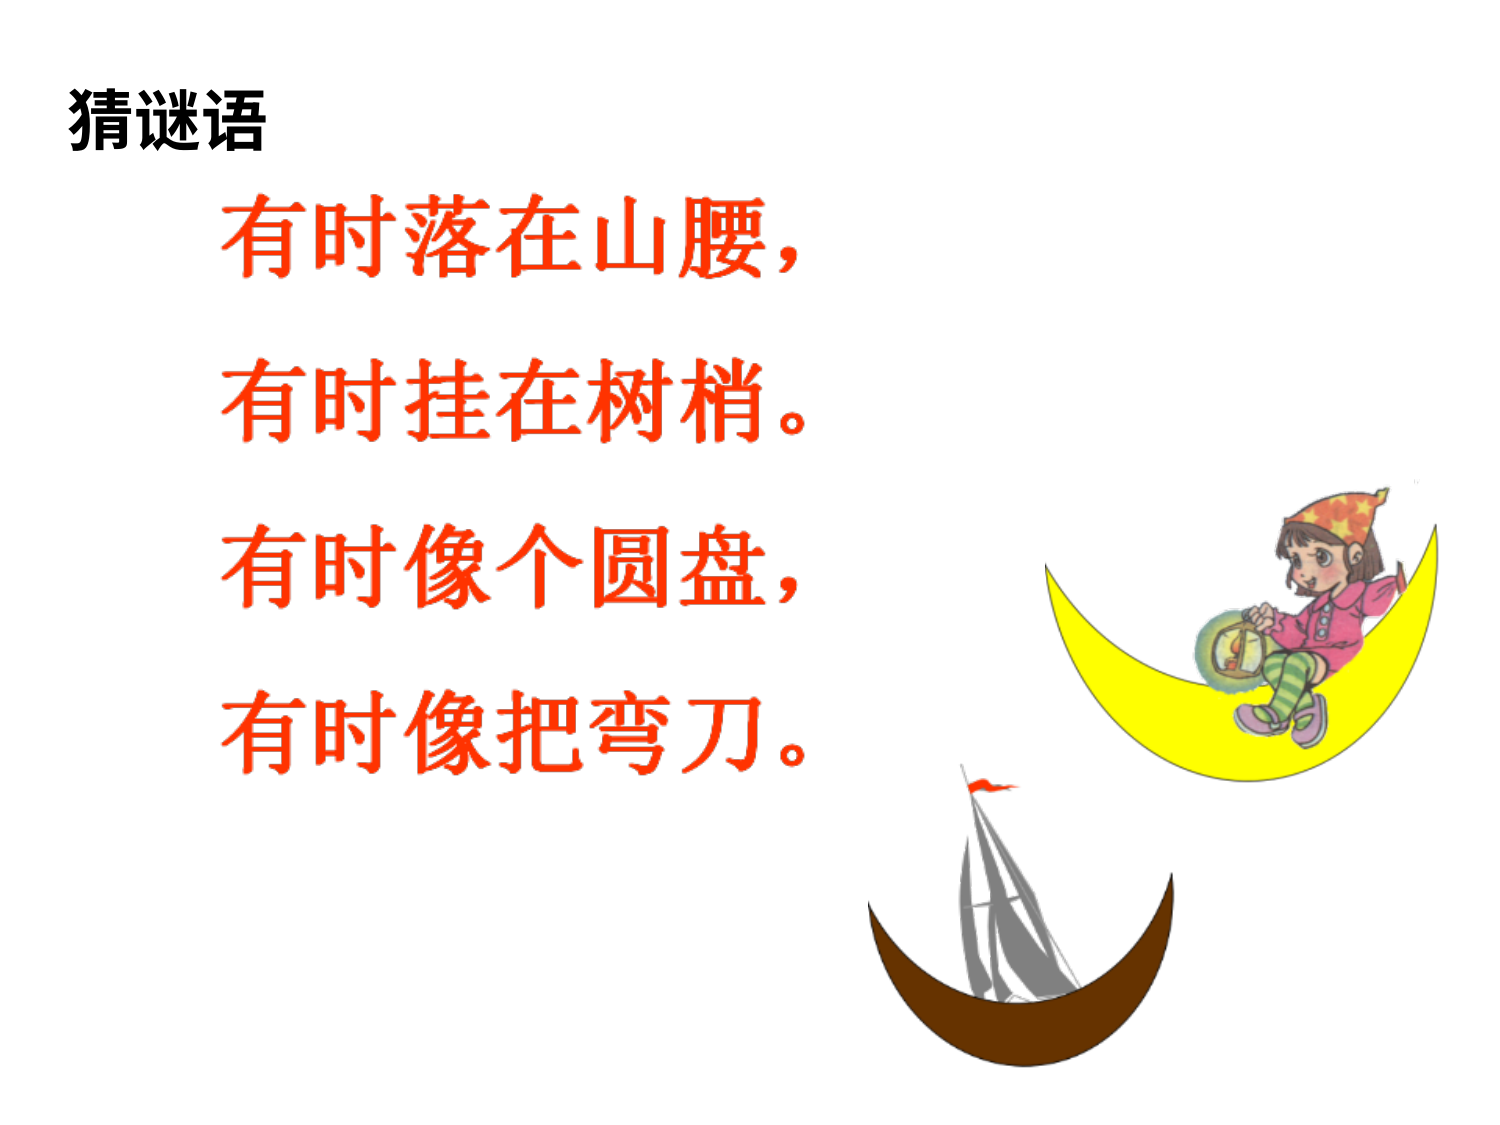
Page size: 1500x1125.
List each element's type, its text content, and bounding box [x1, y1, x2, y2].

picture [201, 168, 1441, 1069]
text_box 猜谜语 [53, 71, 284, 167]
